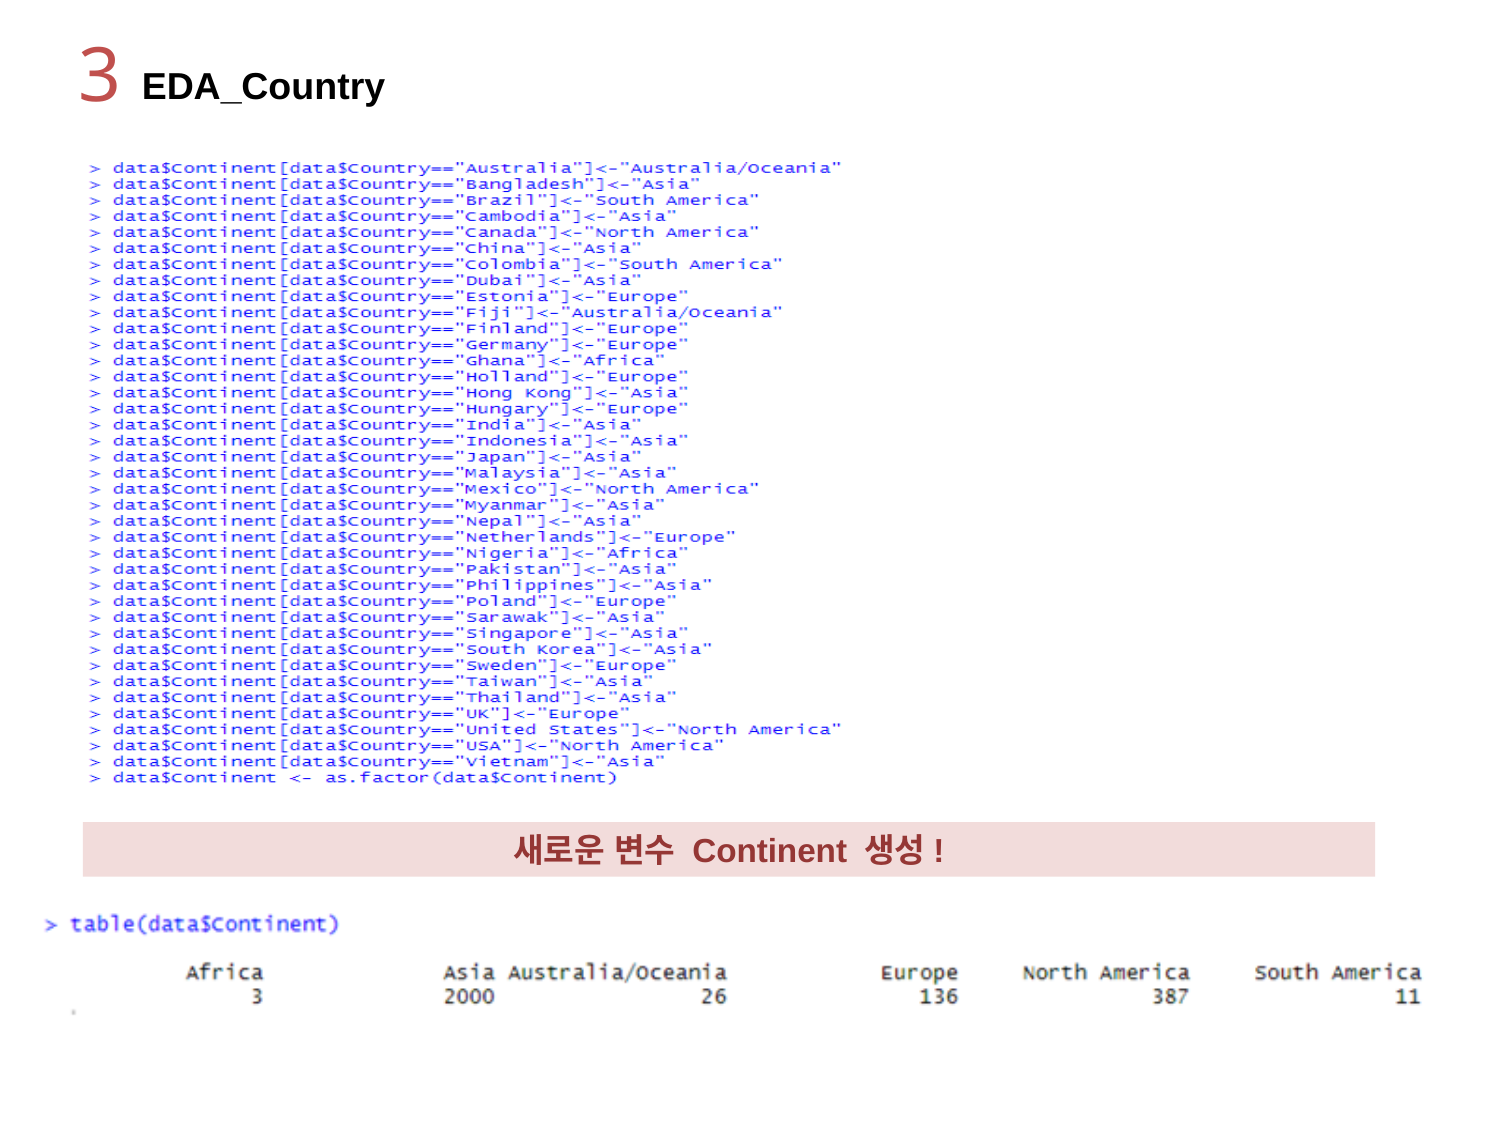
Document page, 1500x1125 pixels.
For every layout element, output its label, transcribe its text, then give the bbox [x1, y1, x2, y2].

picture [39, 912, 1450, 1019]
picture [82, 160, 1360, 788]
text_box 3 [64, 19, 137, 124]
text_box EDA_Country [127, 54, 401, 115]
text_box 새로운 변수 Continent 생성! [82, 822, 1376, 877]
